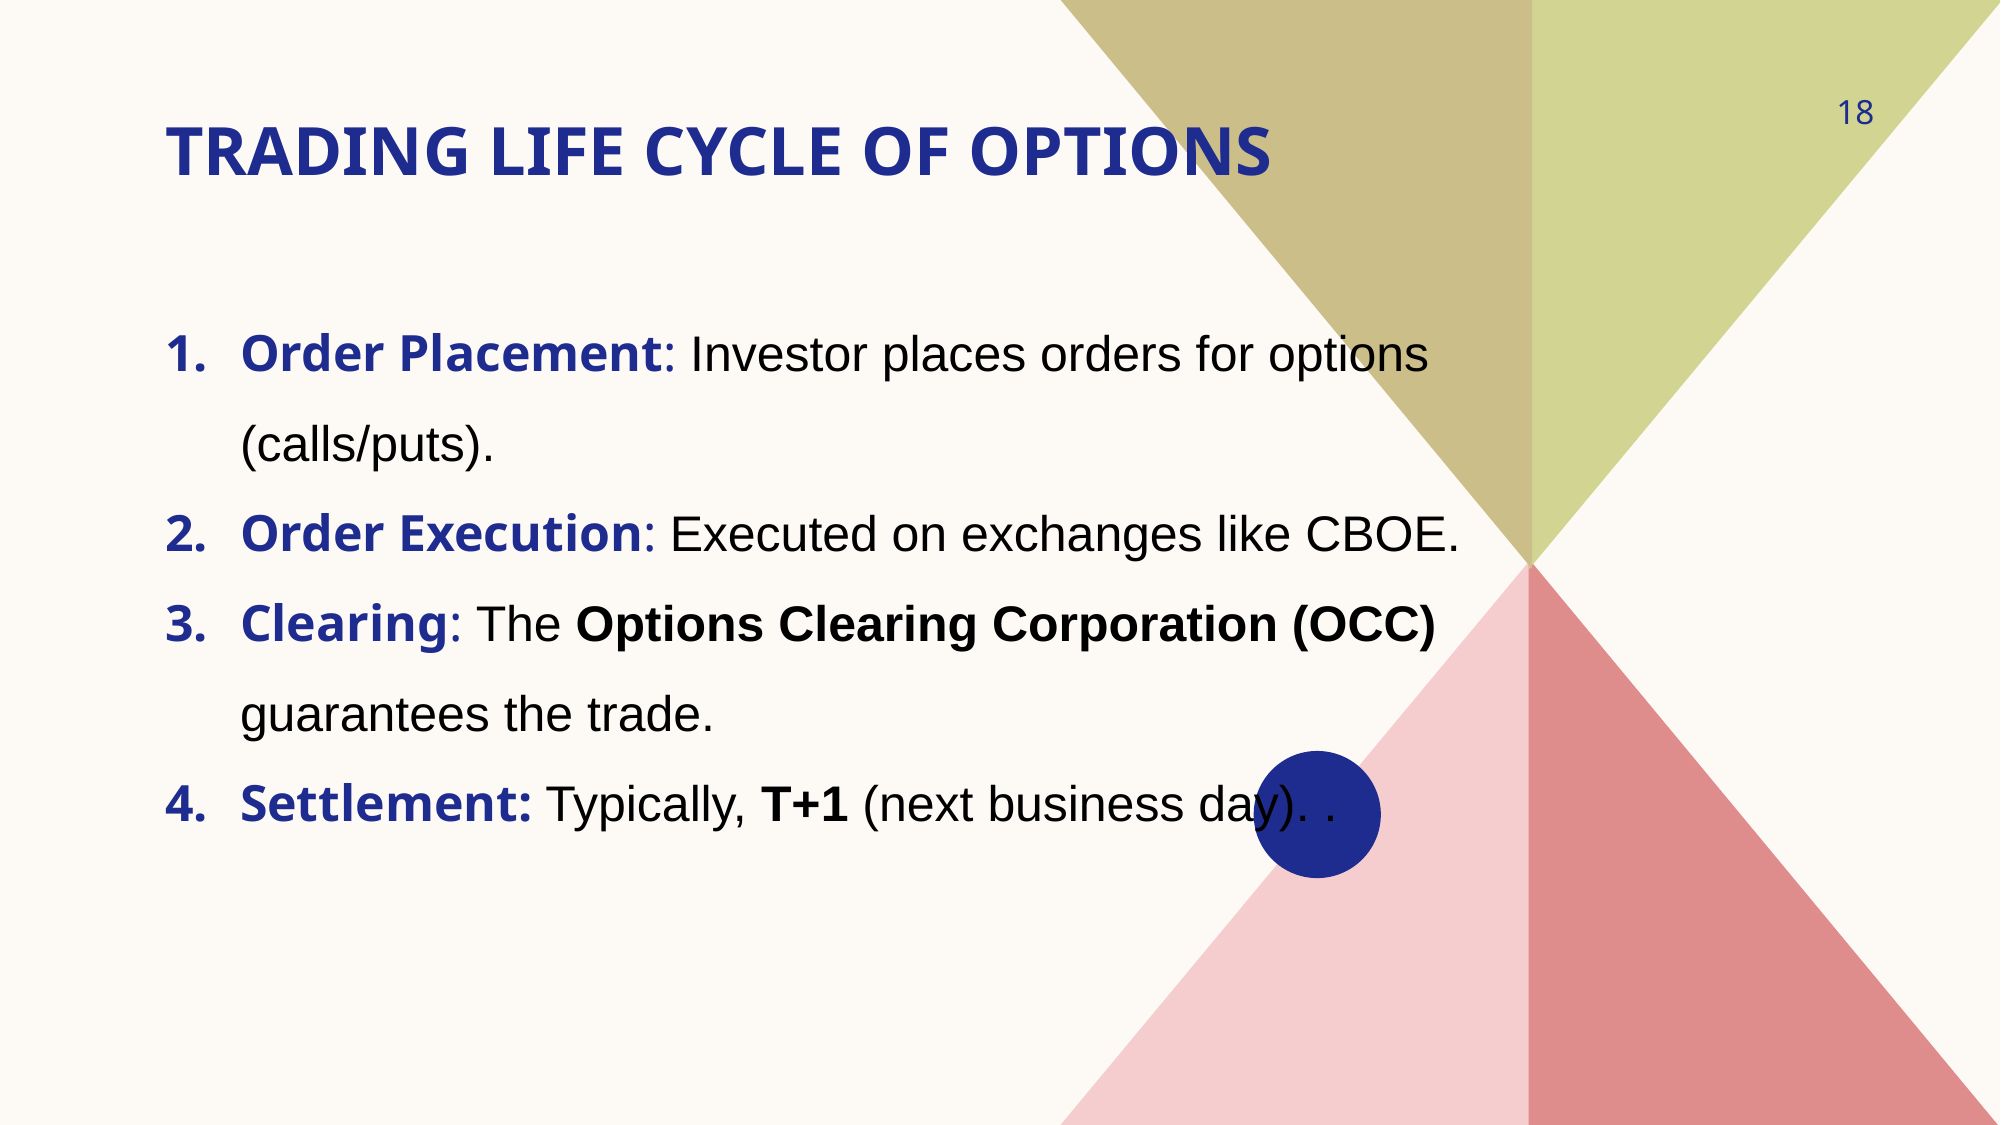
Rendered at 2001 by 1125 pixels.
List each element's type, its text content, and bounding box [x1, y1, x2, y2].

list Order Placement: Investor places orders for options (calls/puts). Order Execution: Executed on exchanges like CBOE. Clearing: The Options Clearing Corporation (OCC) guarantees the trade. Settlement: Typically, T+1 (next business day). . [150, 291, 1527, 992]
slide_number 18 [1699, 75, 1875, 153]
title Trading Life Cycle of Options [150, 75, 1547, 190]
